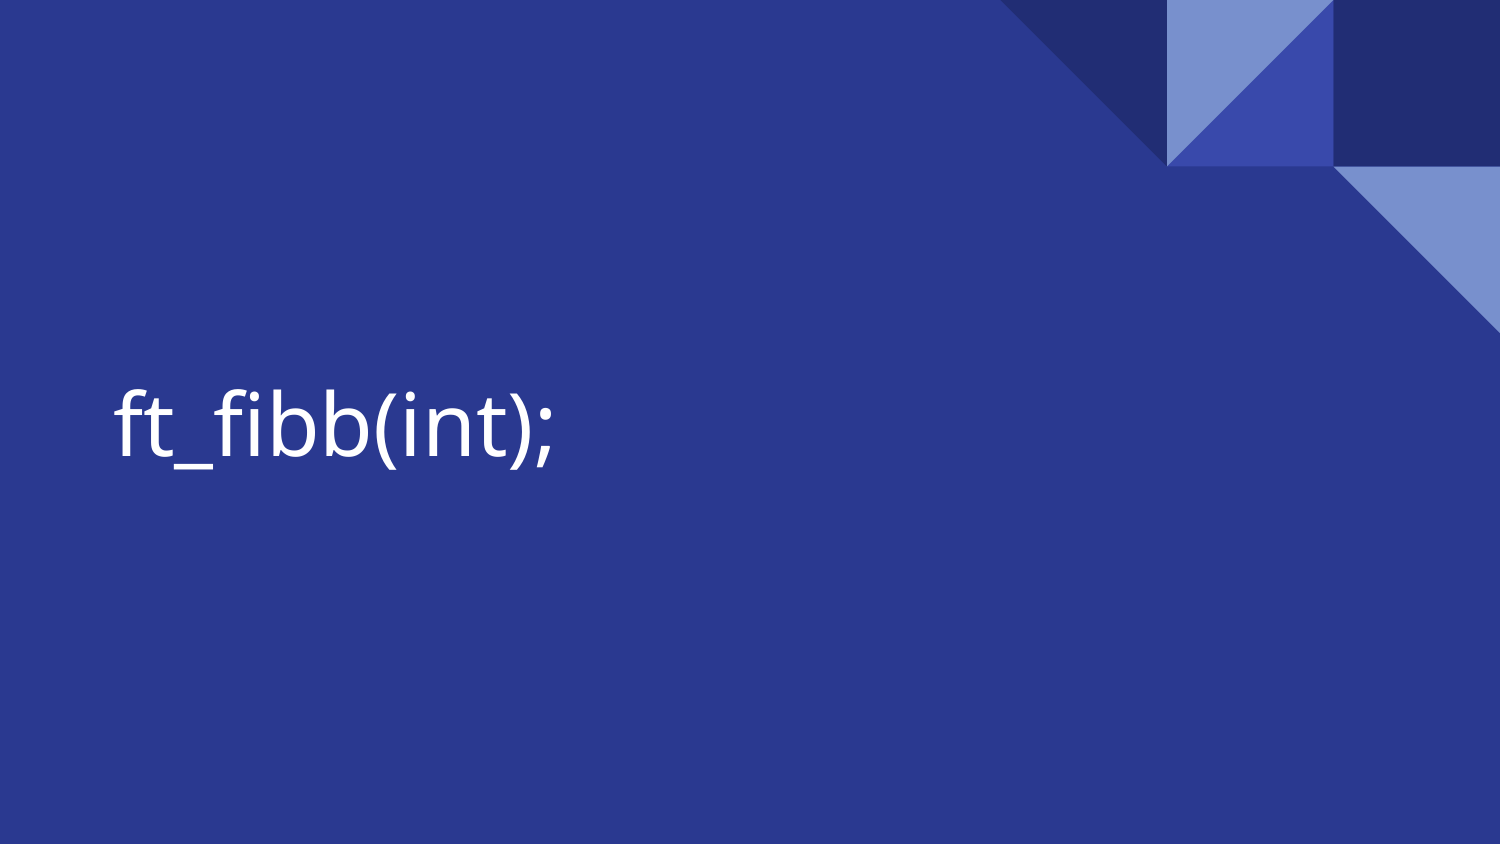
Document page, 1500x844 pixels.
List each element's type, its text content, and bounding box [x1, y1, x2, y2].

title ft_fibb(int); [98, 353, 1447, 491]
